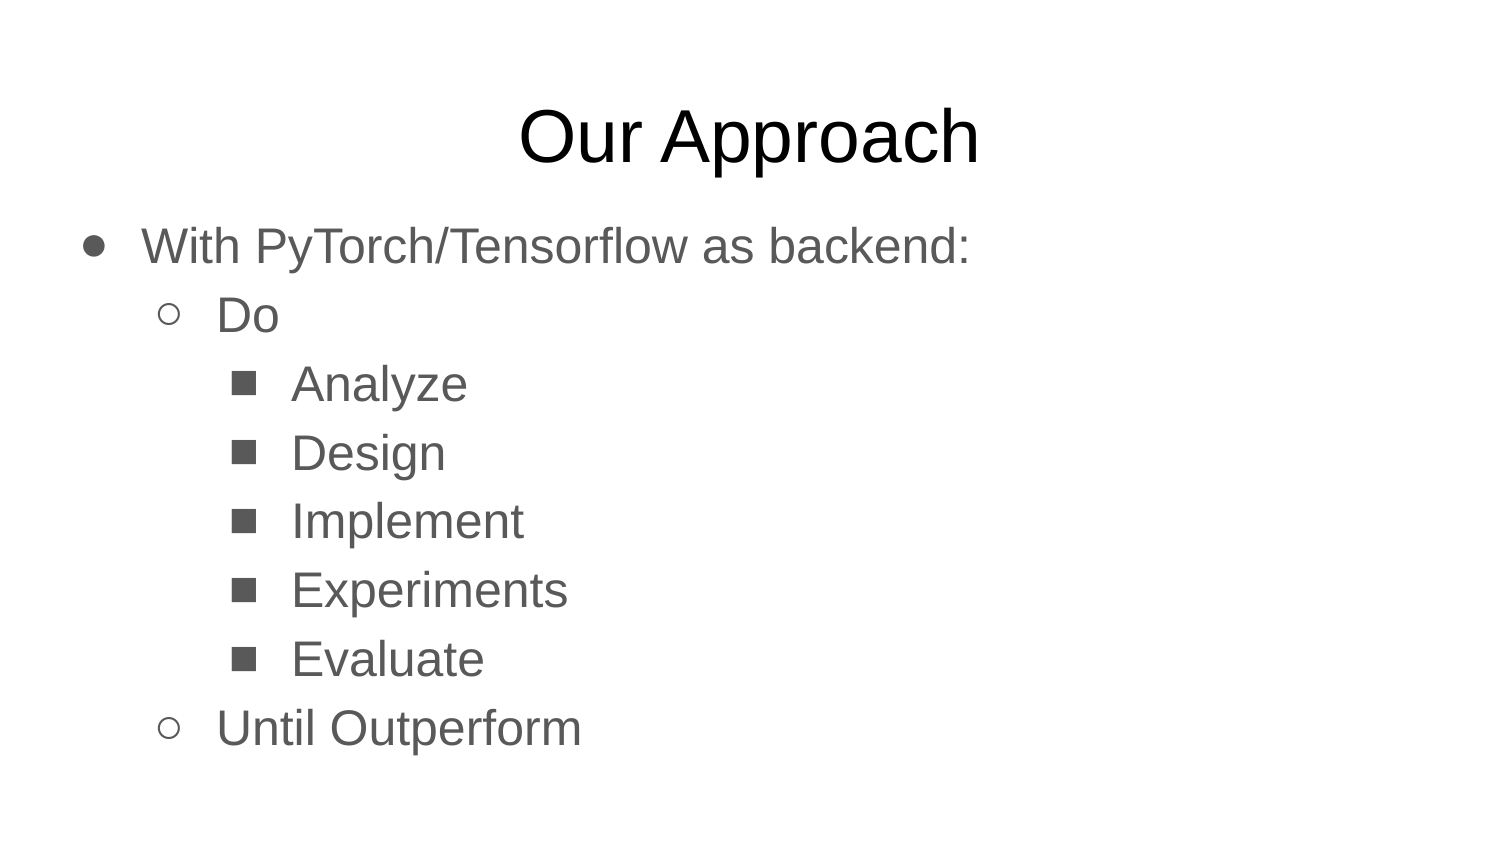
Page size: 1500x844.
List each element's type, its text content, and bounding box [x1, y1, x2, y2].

title Our Approach [51, 72, 1449, 167]
list With PyTorch/Tensorflow as backend: Do Analyze Design Implement Experiments Evaluate Until Outperform [51, 189, 1449, 750]
